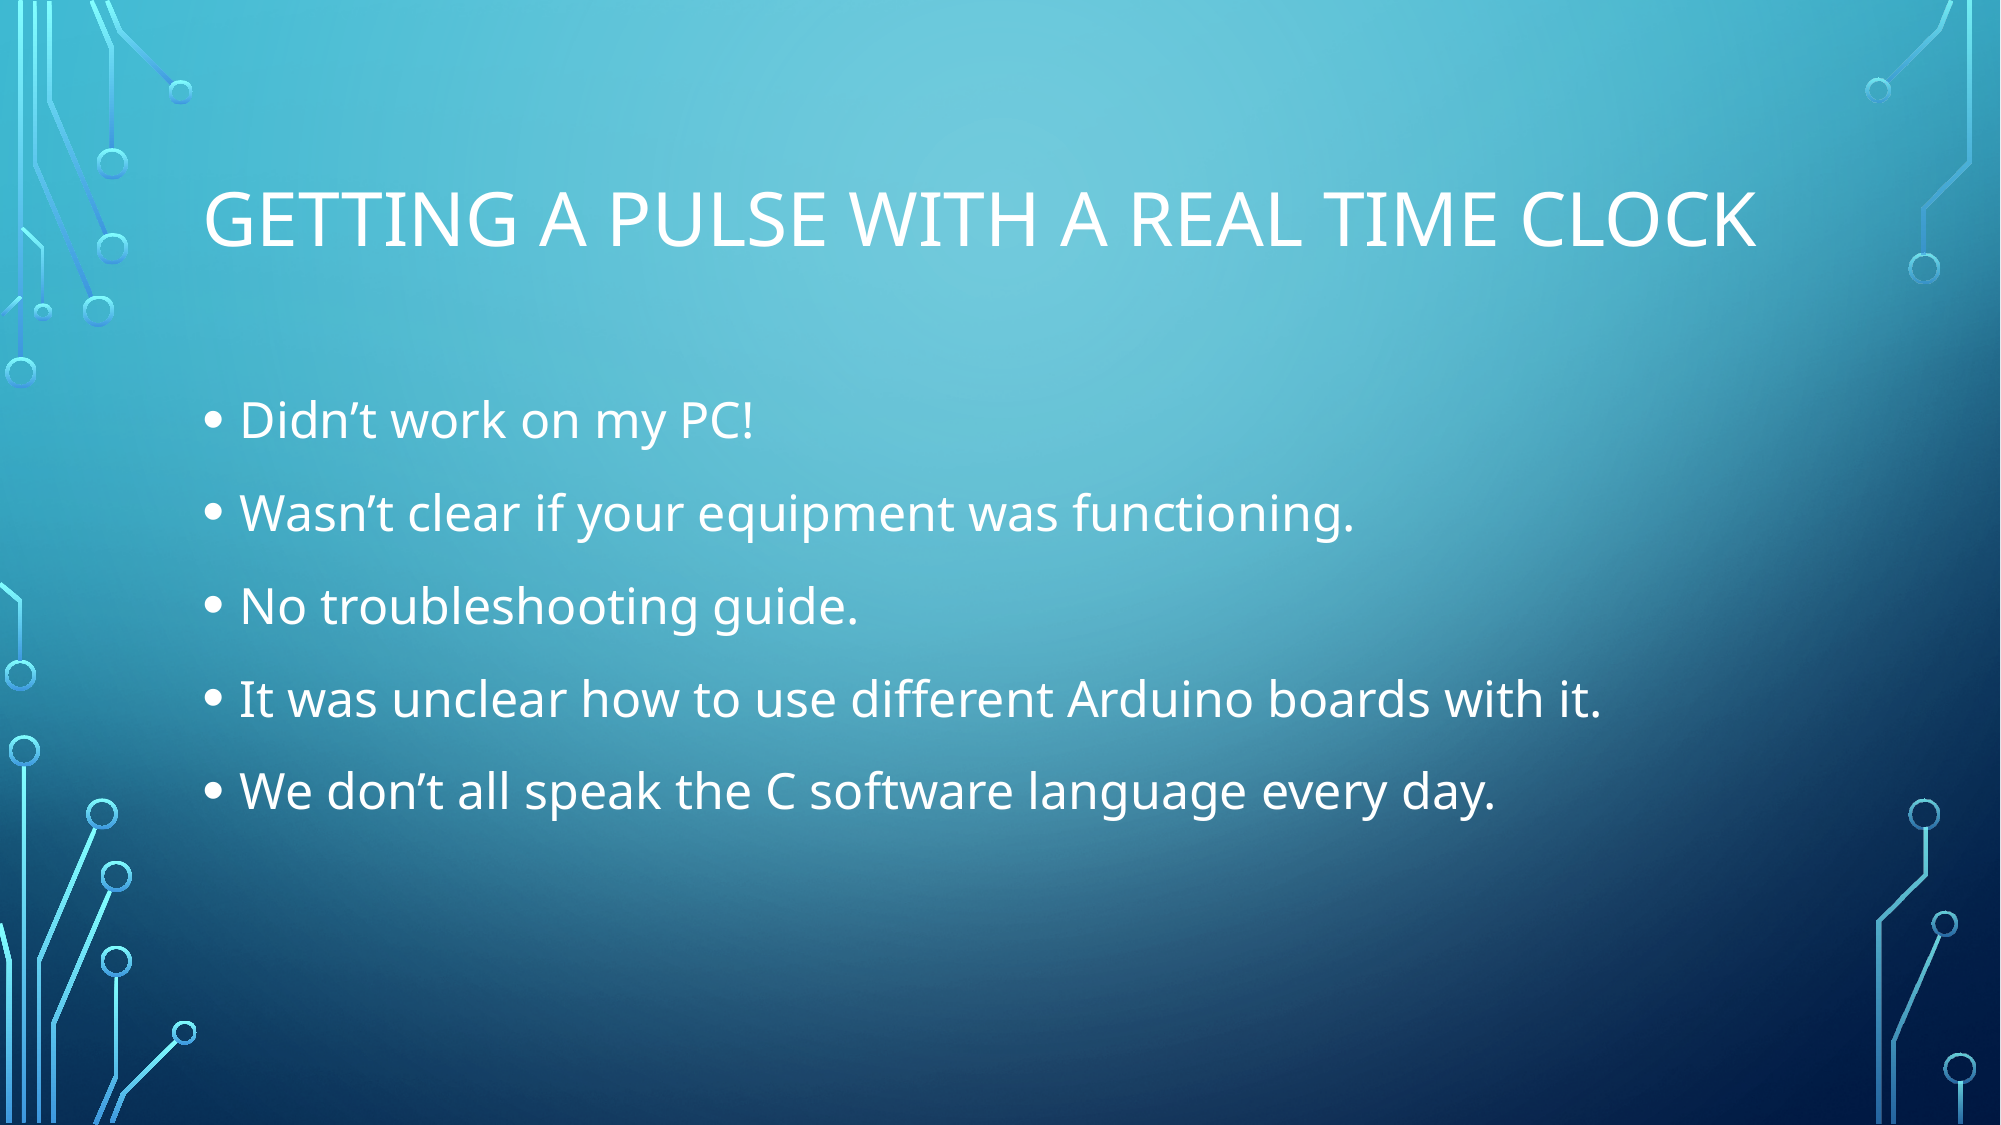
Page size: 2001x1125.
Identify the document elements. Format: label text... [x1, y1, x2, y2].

title Getting a pulse with a Real Time Clock [187, 101, 1813, 344]
list Didn’t work on my PC! Wasn’t clear if your equipment was functioning. No troubleshooting guide. It was unclear how to use different Arduino boards with it. We don’t all speak the C software language every day. [187, 369, 1813, 950]
